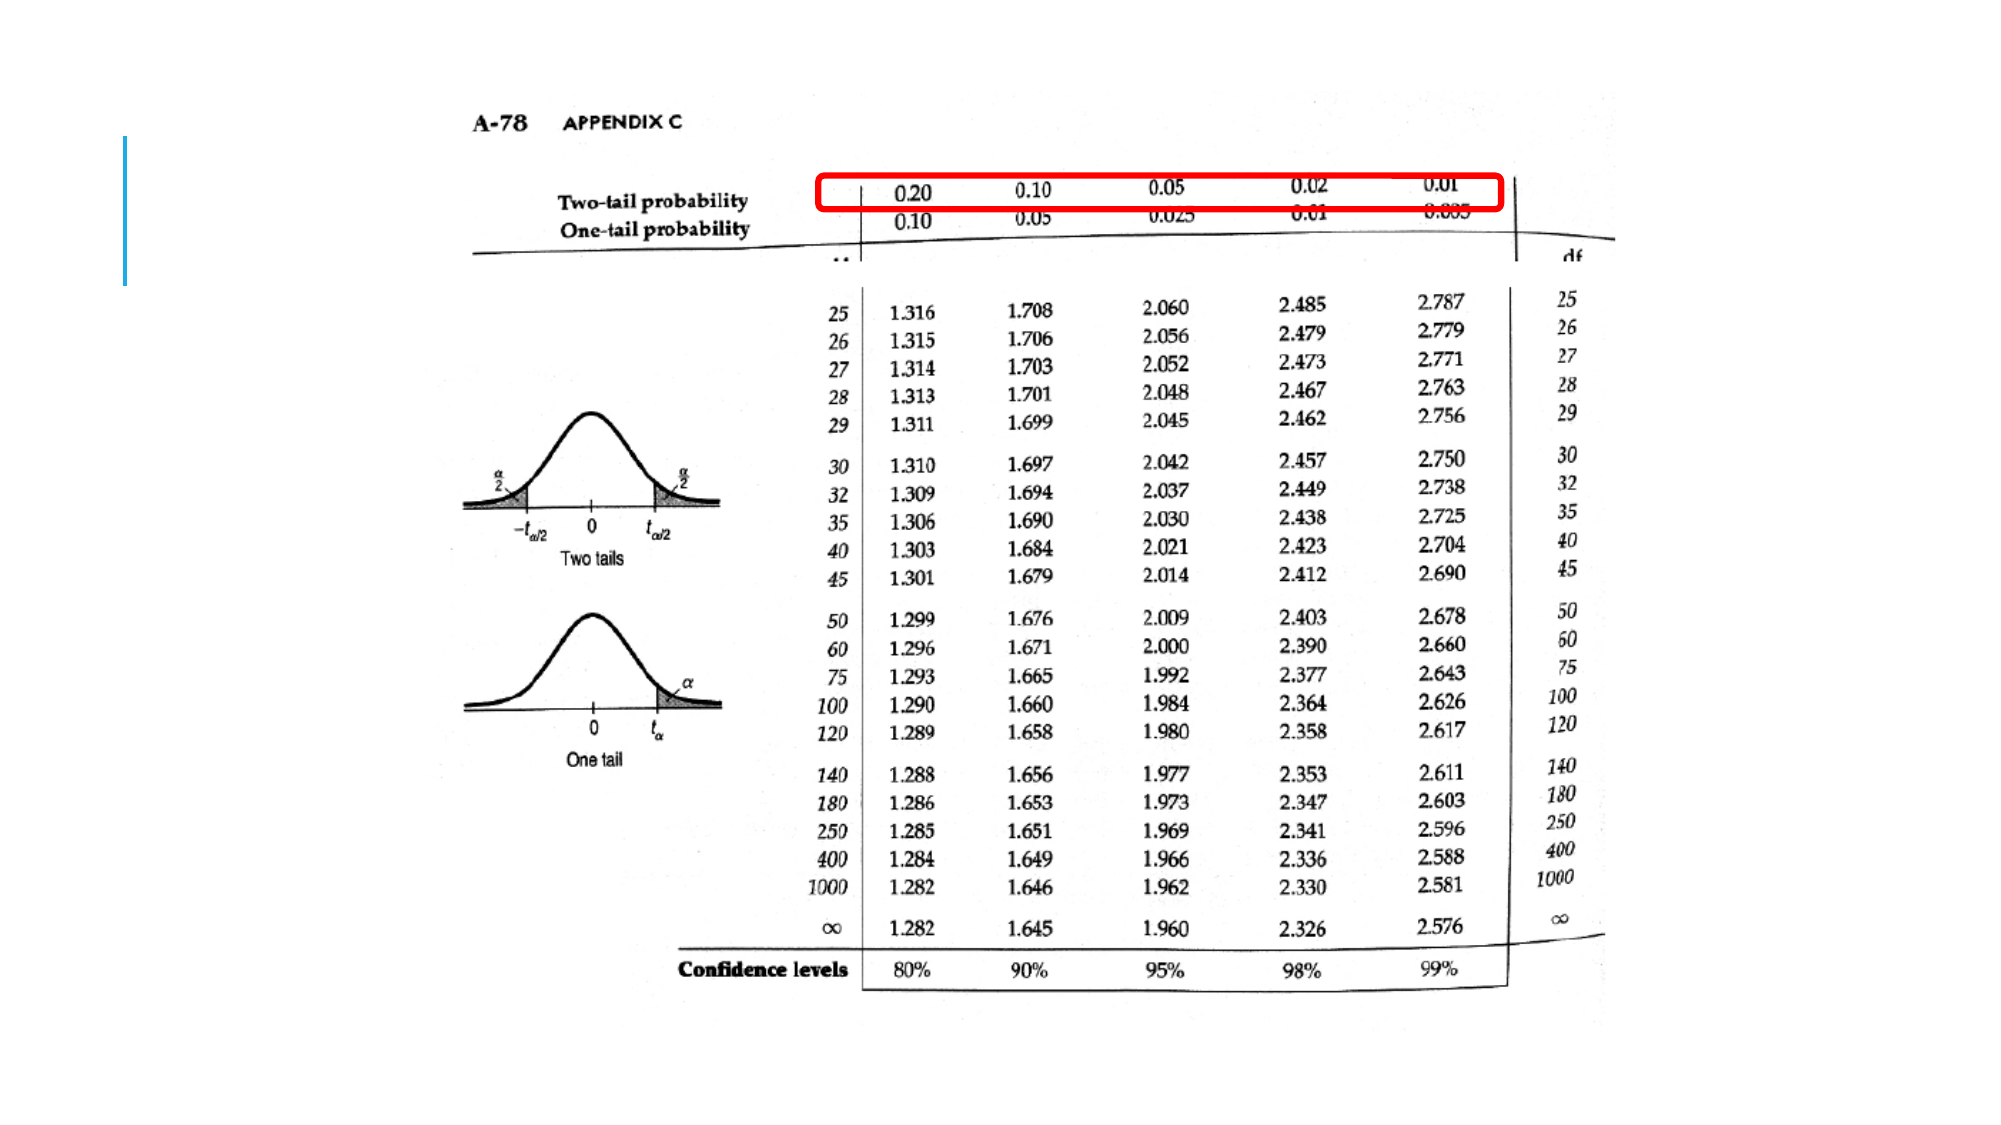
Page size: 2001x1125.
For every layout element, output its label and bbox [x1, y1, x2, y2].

list [337, 46, 1641, 1034]
